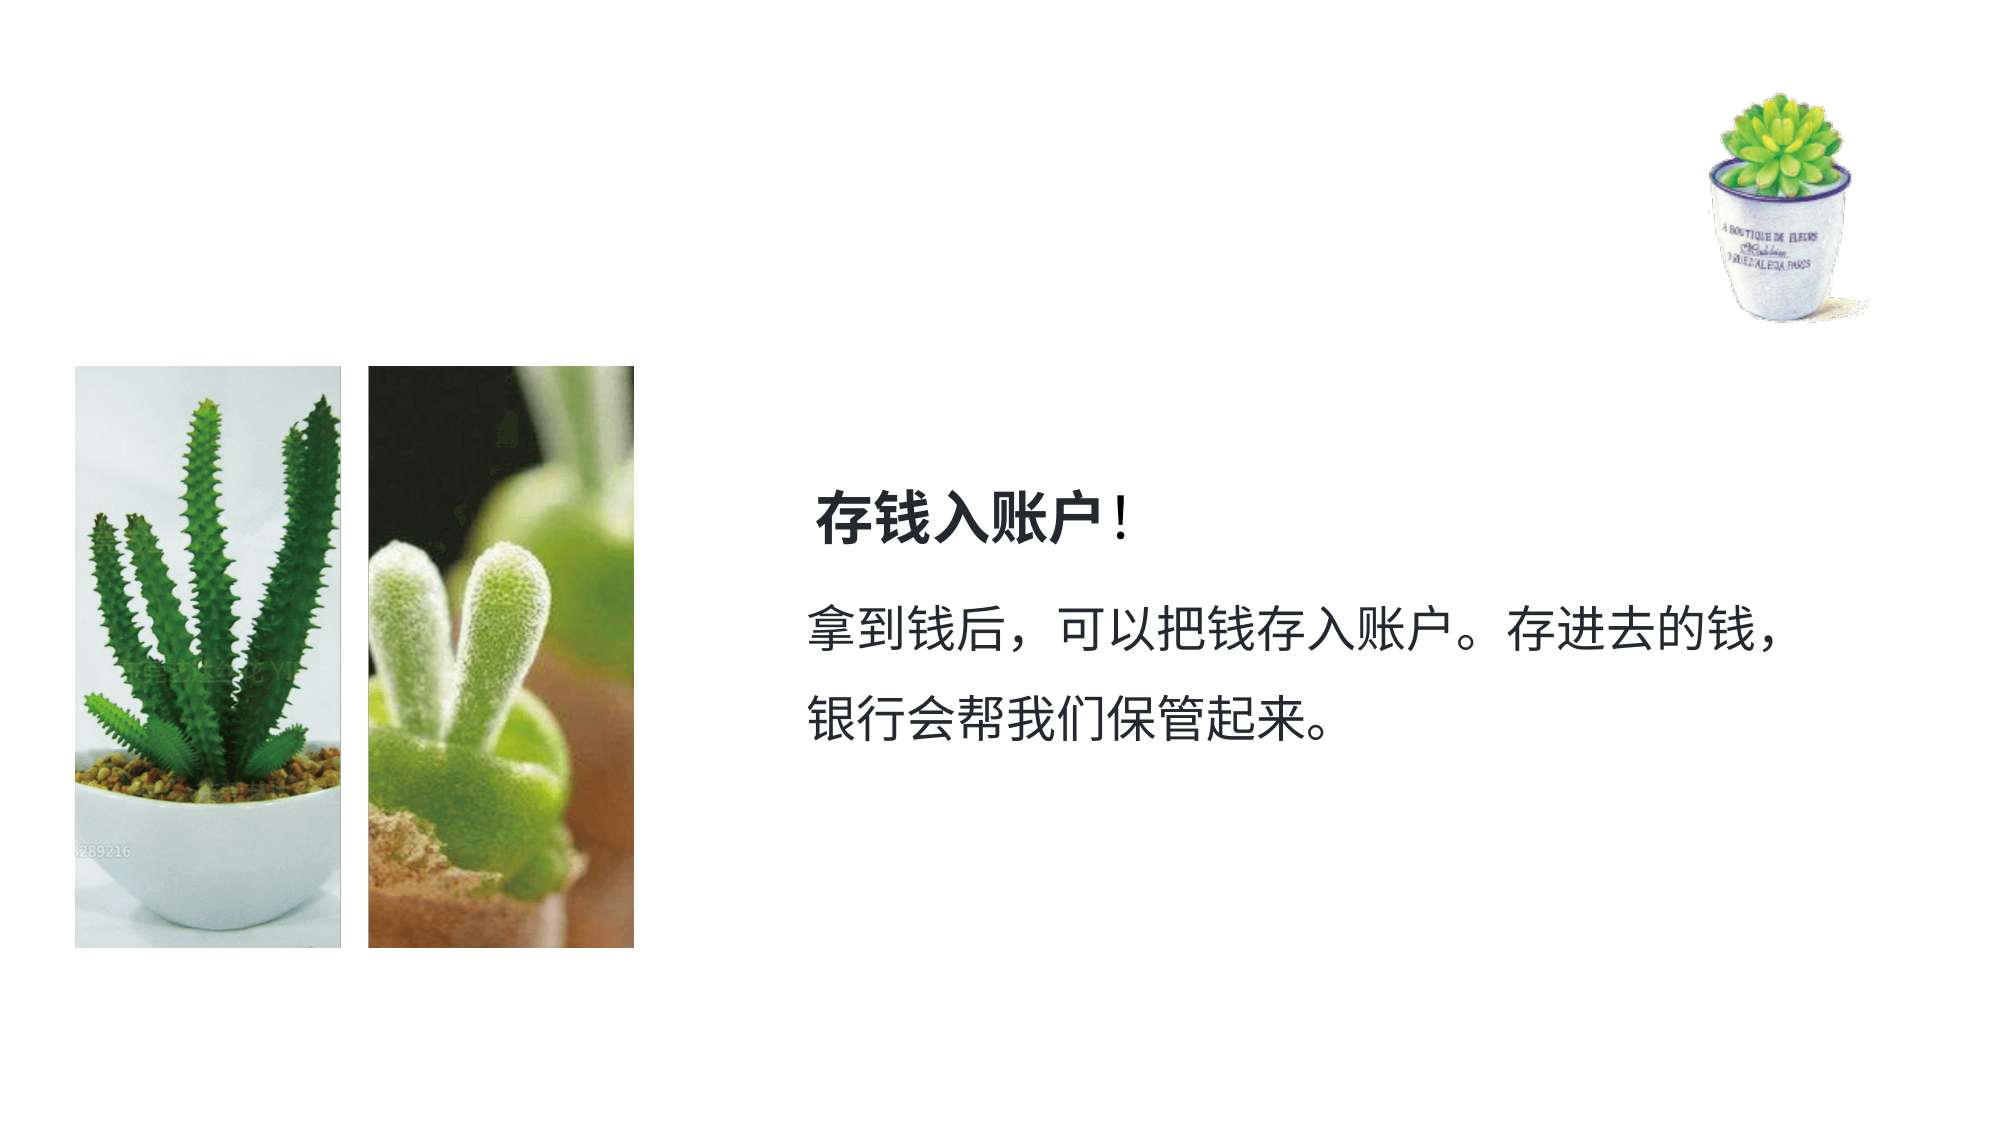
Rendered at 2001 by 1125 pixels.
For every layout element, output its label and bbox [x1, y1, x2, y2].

picture [68, 353, 638, 963]
picture [1705, 86, 1883, 332]
text_box [791, 459, 1842, 856]
